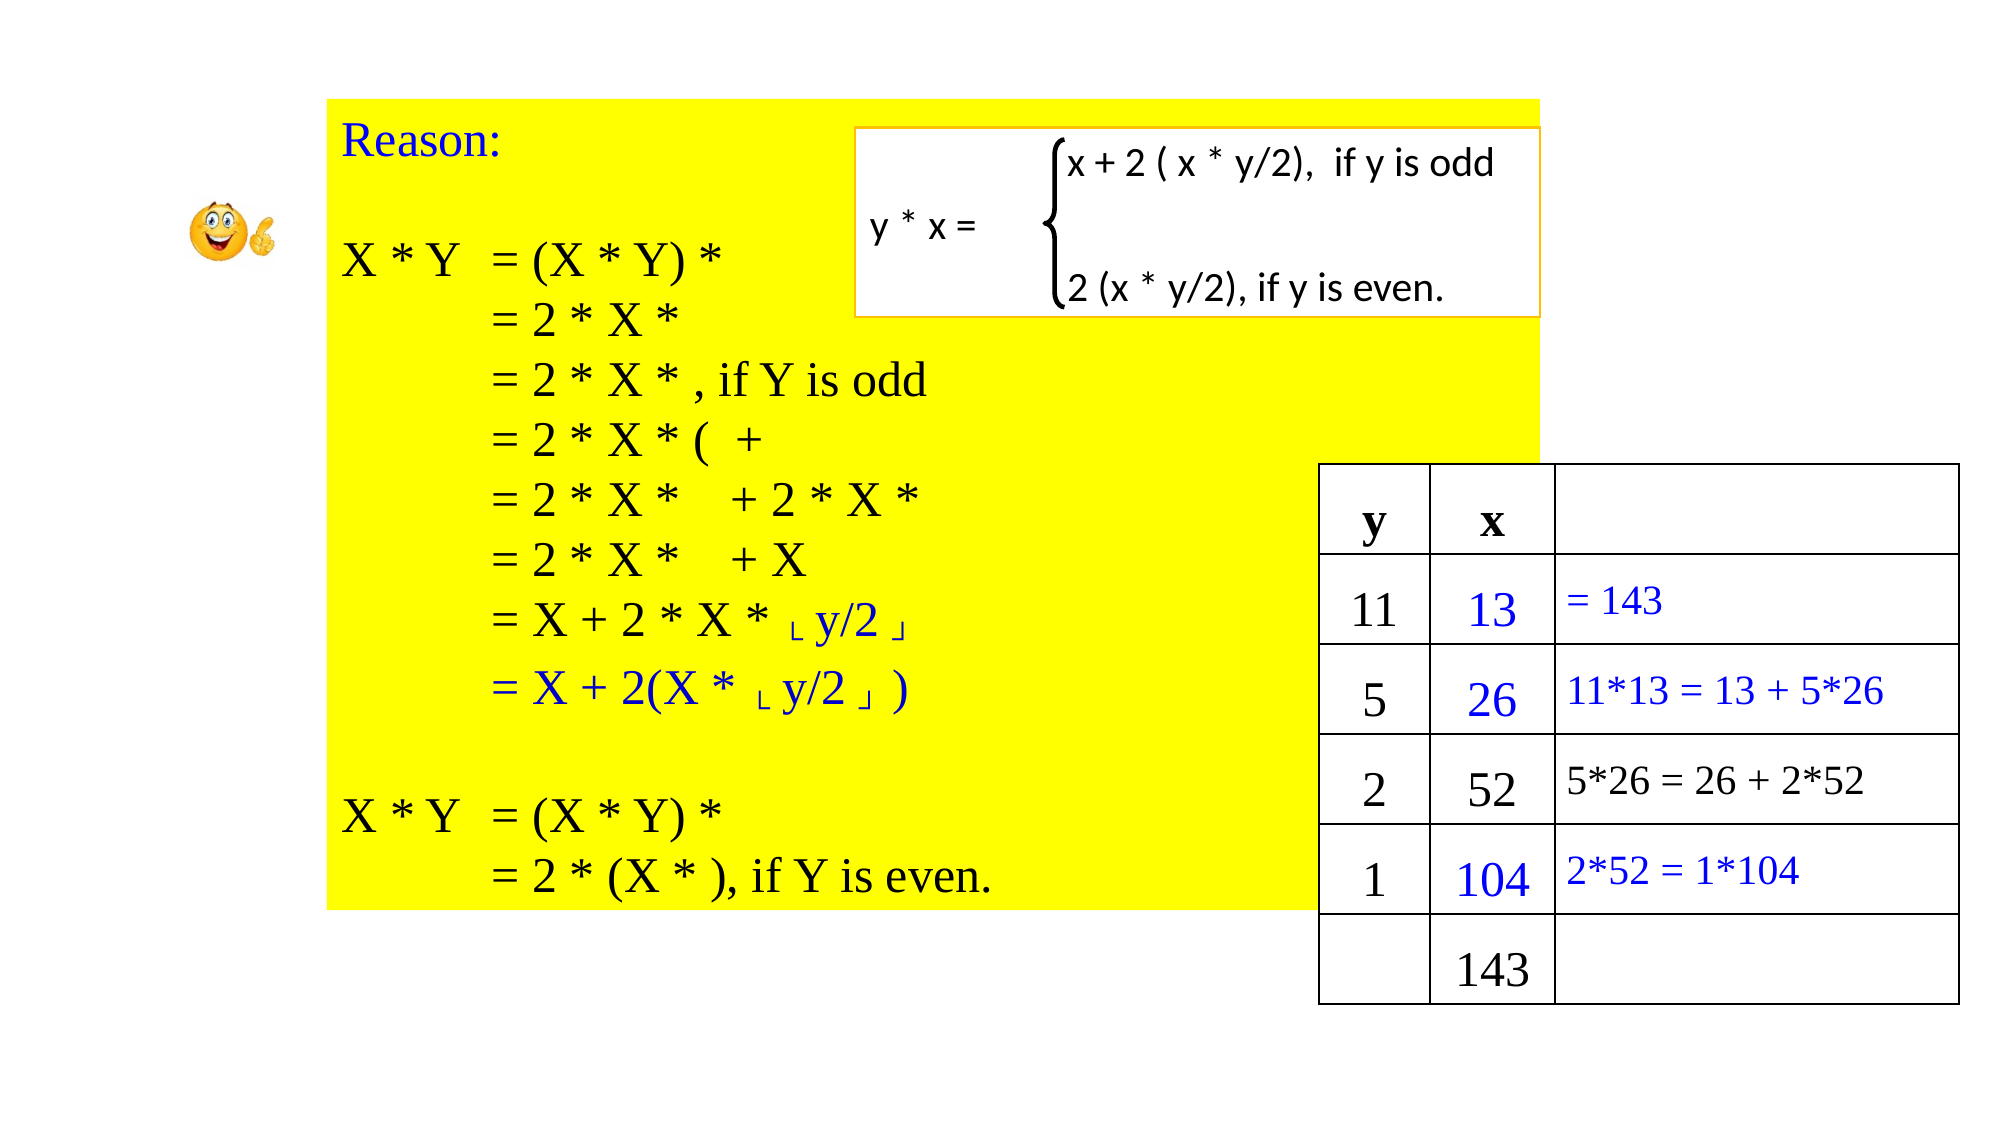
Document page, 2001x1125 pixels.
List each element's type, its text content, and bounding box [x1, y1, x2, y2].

table_cell [1320, 915, 1429, 1003]
table_cell 13 [1431, 555, 1554, 643]
table_cell 143 [1431, 915, 1554, 1003]
table_cell 11 [1320, 555, 1429, 643]
table_cell = 143 [1556, 555, 1958, 643]
picture [184, 195, 281, 272]
table_cell 26 [1431, 645, 1554, 733]
table_cell 104 [1431, 825, 1554, 913]
table_cell 1 [1320, 825, 1429, 913]
table_cell 5 [1320, 645, 1429, 733]
table_cell 11*13 = 13 + 5*26 [1556, 645, 1958, 733]
text_box [1044, 139, 1065, 308]
table_header x [1431, 465, 1554, 553]
table_cell 5*26 = 26 + 2*52 [1556, 735, 1958, 823]
table_cell 2 [1320, 735, 1429, 823]
table_header y [1320, 465, 1429, 553]
text_box x + 2 ( x * y/2), if y is odd y * x = 2 (x * y/2), if y is even. [854, 126, 1541, 318]
table_cell [1556, 915, 1958, 1003]
table_header [1556, 465, 1958, 553]
table_cell 52 [1431, 735, 1554, 823]
table_cell 2*52 = 1*104 [1556, 825, 1958, 913]
